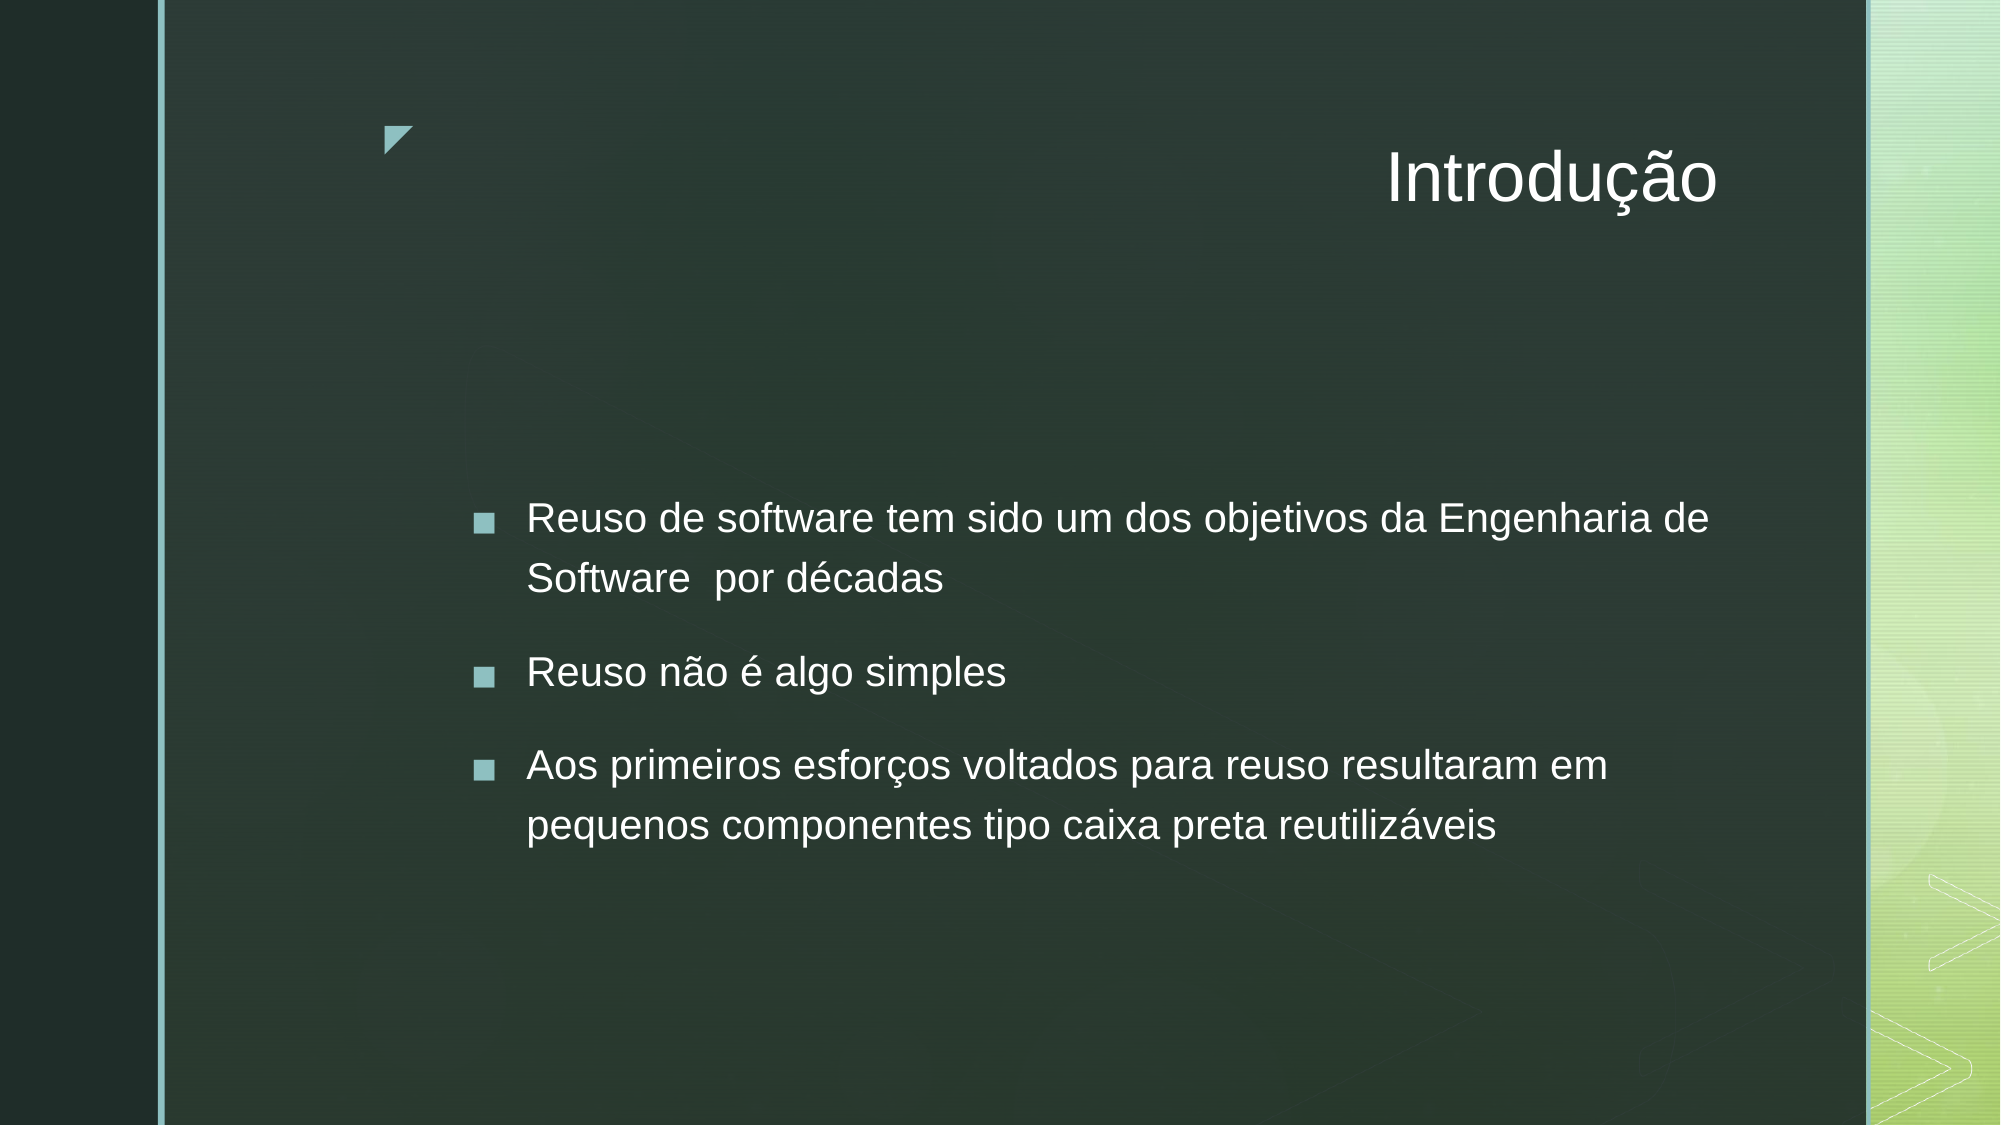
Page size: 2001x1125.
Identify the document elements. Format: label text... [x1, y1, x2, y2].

picture [1871, 0, 2001, 1125]
list Reuso de software tem sido um dos objetivos da Engenharia de Software por décadas Reuso não é algo simples Aos primeiros esforços voltados para reuso resultaram em pequenos componentes tipo caixa preta reutilizáveis [454, 336, 1734, 993]
title Introdução [428, 132, 1734, 310]
